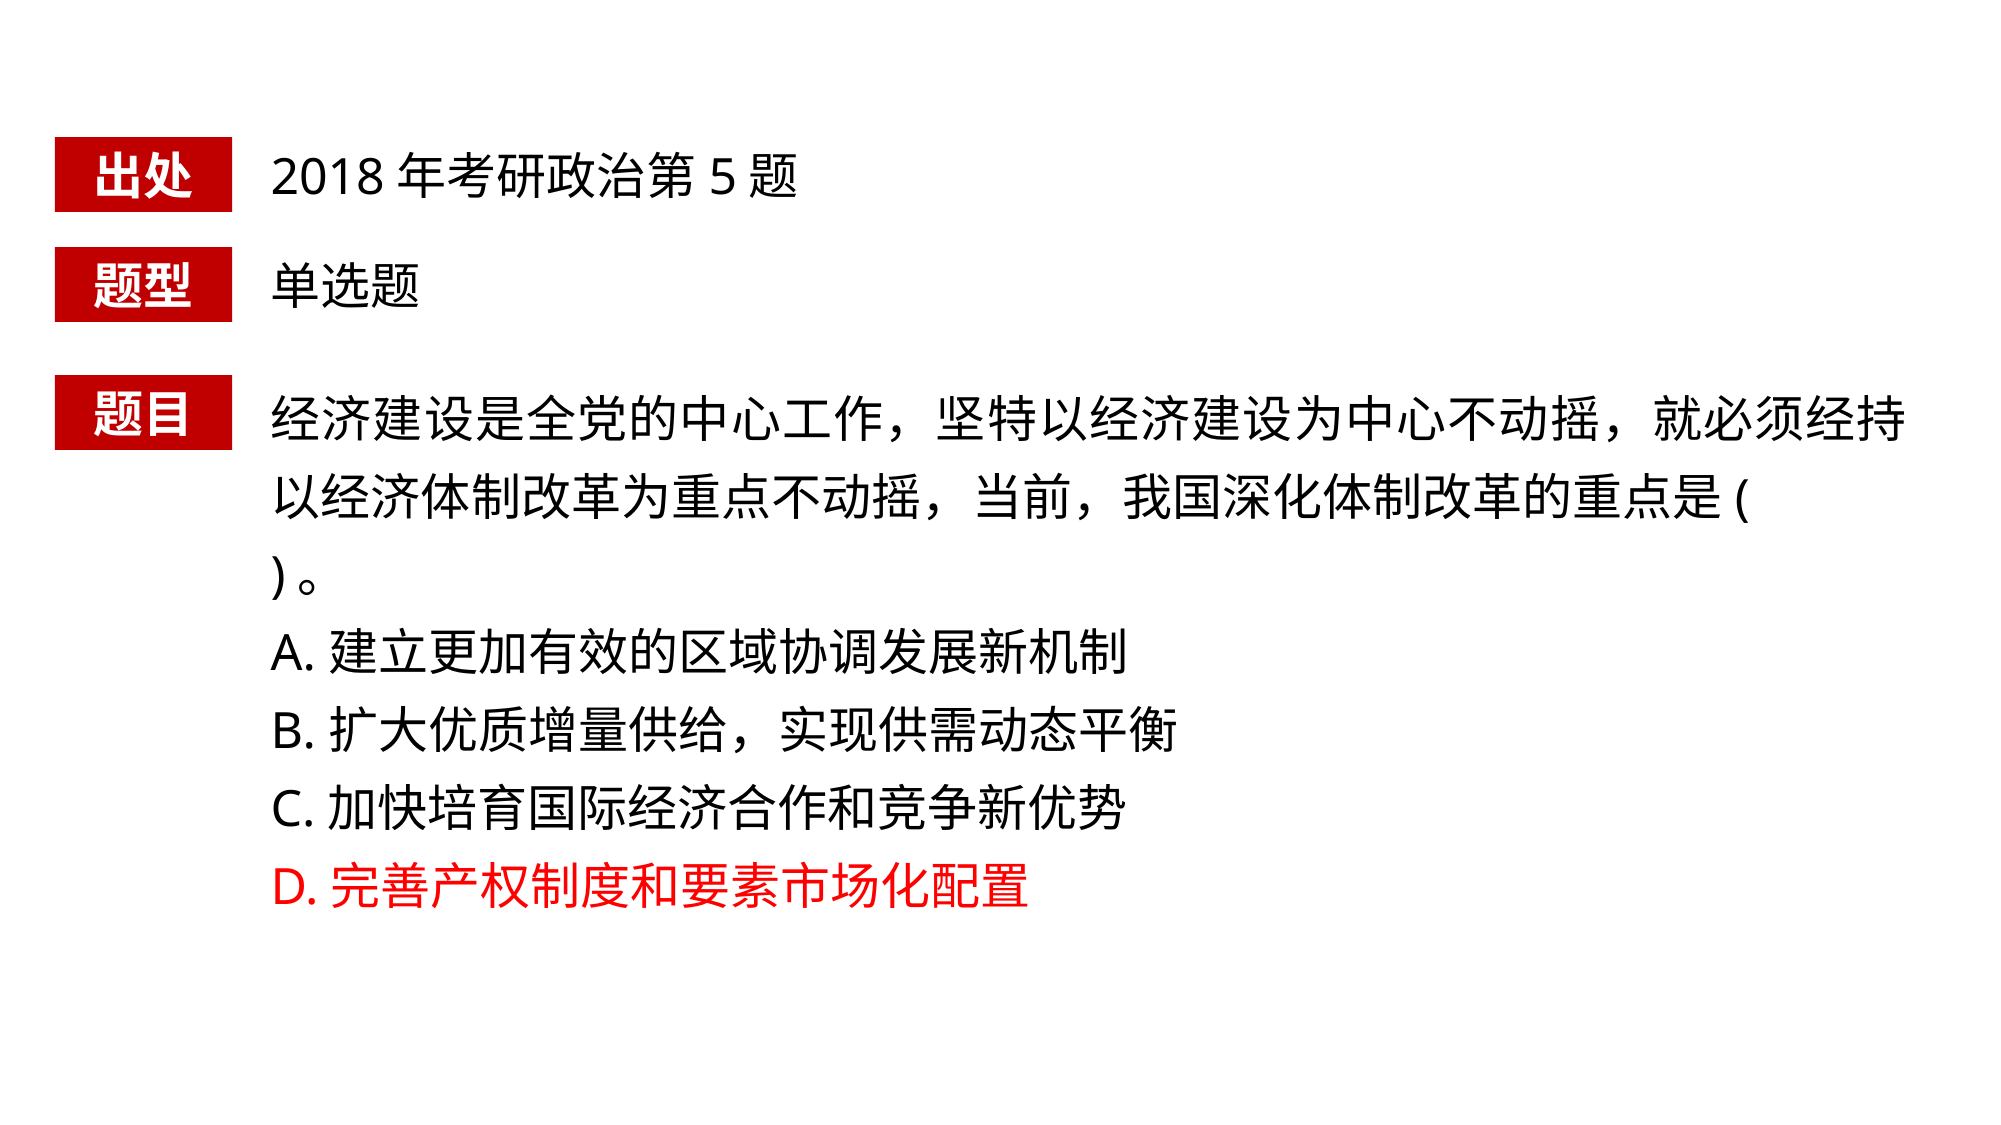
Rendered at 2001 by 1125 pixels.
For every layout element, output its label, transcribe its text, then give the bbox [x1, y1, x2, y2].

text_box 2018年考研政治第5题 [255, 137, 1615, 212]
text_box 单选题 [255, 247, 1614, 322]
text_box 题目 [54, 375, 233, 450]
text_box 题型 [54, 247, 233, 322]
text_box 经济建设是全党的中心工作，坚特以经济建设为中心不动摇，就必须经持以经济体制改革为重点不动摇，当前，我国深化体制改革的重点是( )。 A.建立更加有效的区域协调发展新机制 B.扩大优质增量供给，实现供需动态平衡 C.加快培育国际经济合作和竞争新优势 D.完善产权制度和要素市场化配置 [255, 361, 1922, 923]
text_box 出处 [54, 137, 233, 212]
